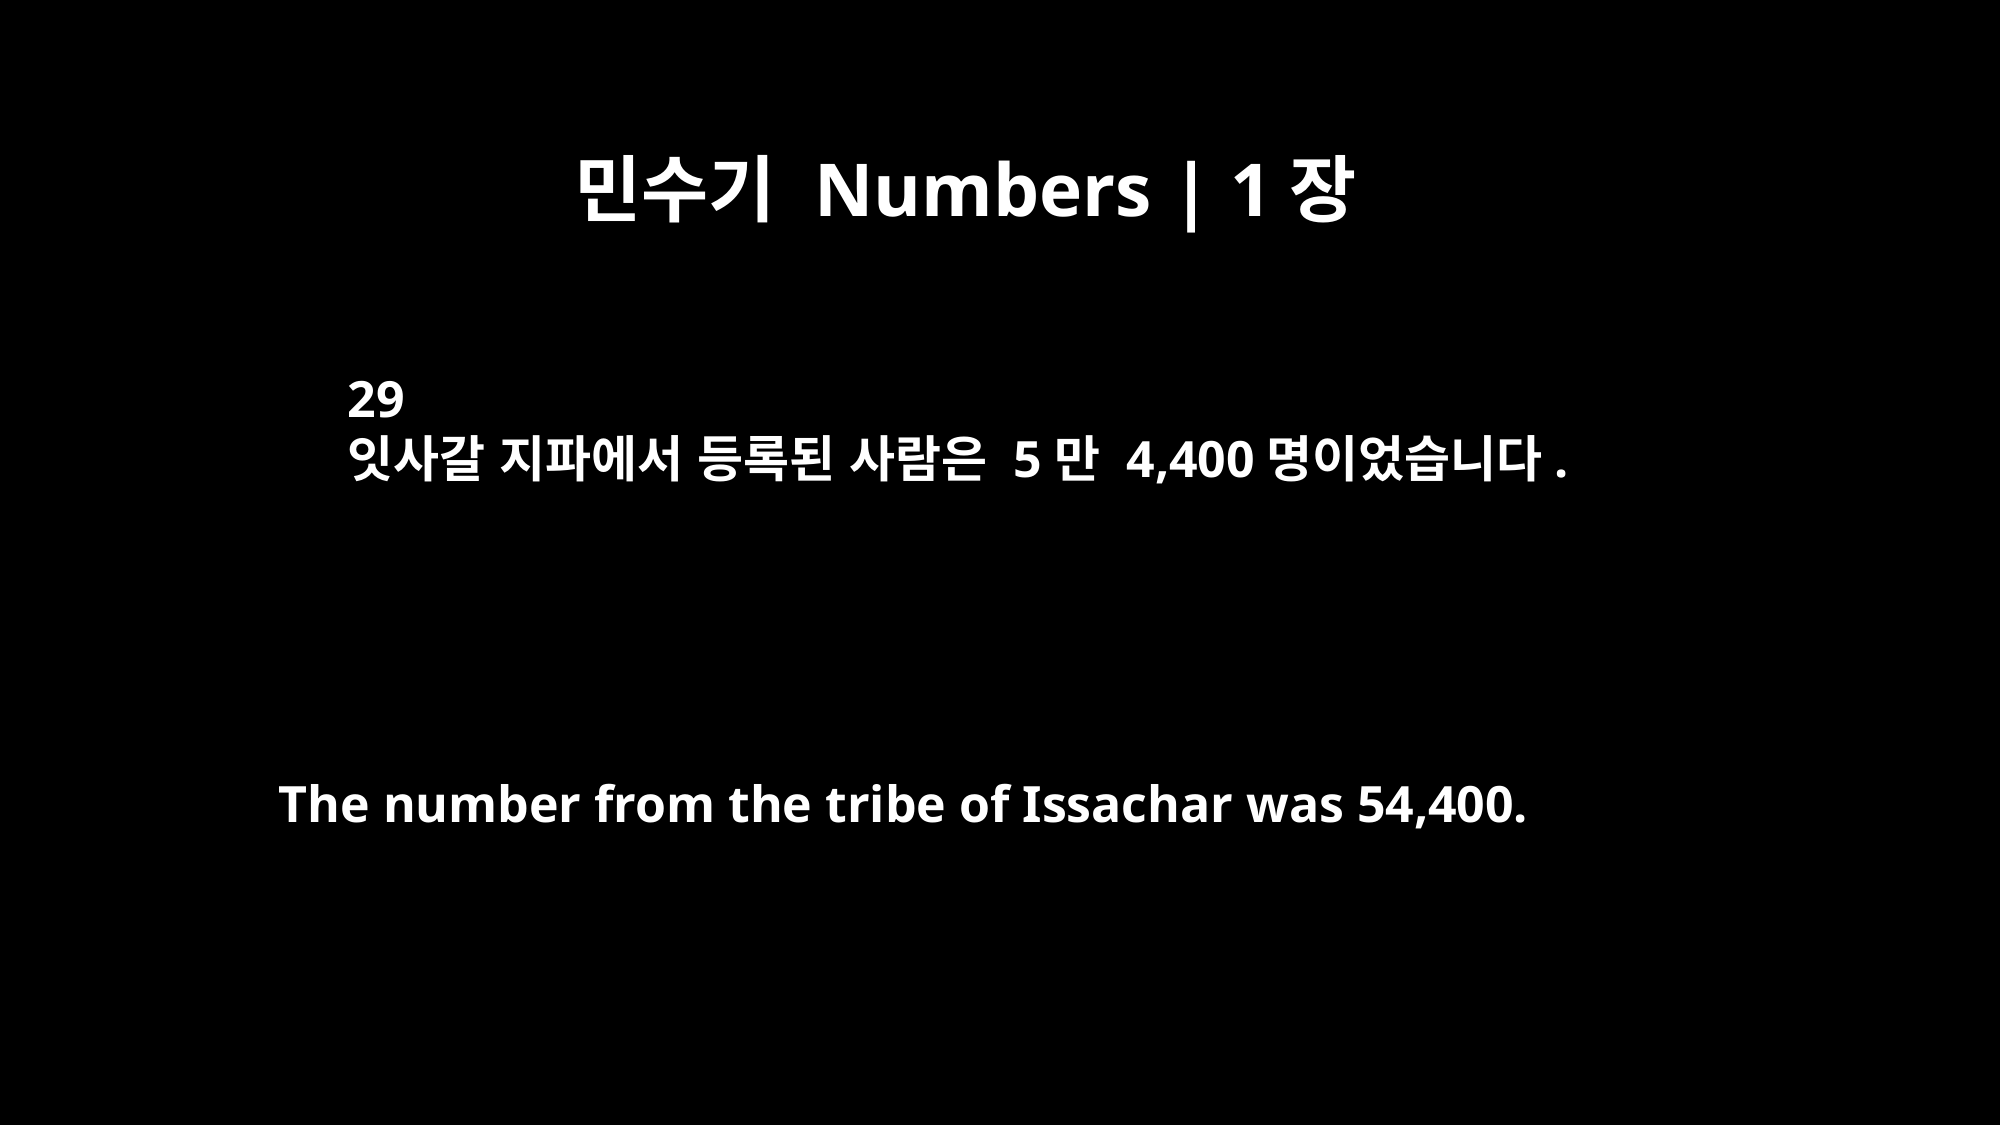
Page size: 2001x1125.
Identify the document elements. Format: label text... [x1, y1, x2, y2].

text_box The number from the tribe of Issachar was 54,400. [264, 764, 1544, 840]
text_box 민수기 Numbers | 1장 [559, 136, 1373, 239]
text_box 29 잇사갈 지파에서 등록된 사람은 5만 4,400명이었습니다. [333, 359, 1584, 495]
